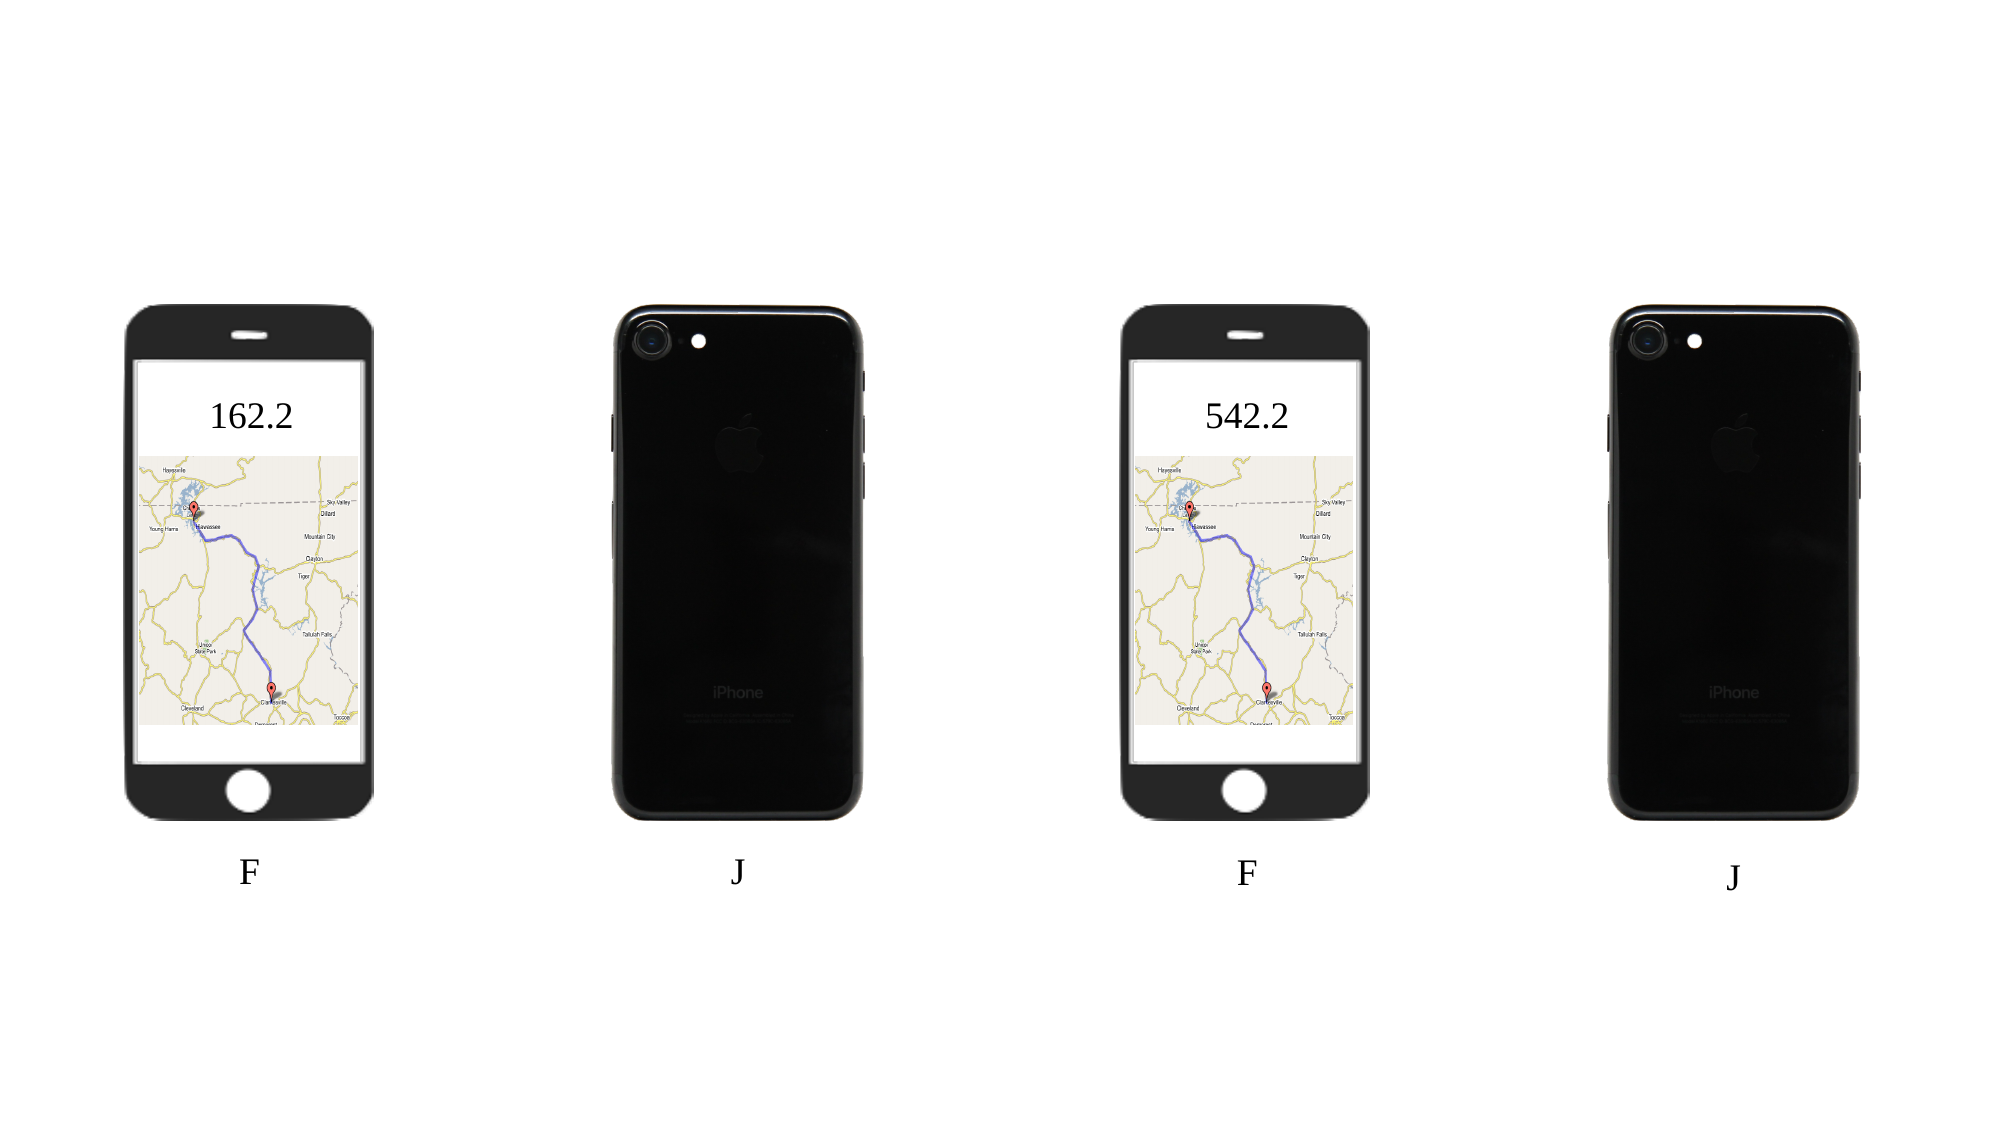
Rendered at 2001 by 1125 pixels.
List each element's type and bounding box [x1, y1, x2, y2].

text_box [1119, 304, 1860, 906]
text_box [123, 304, 865, 901]
